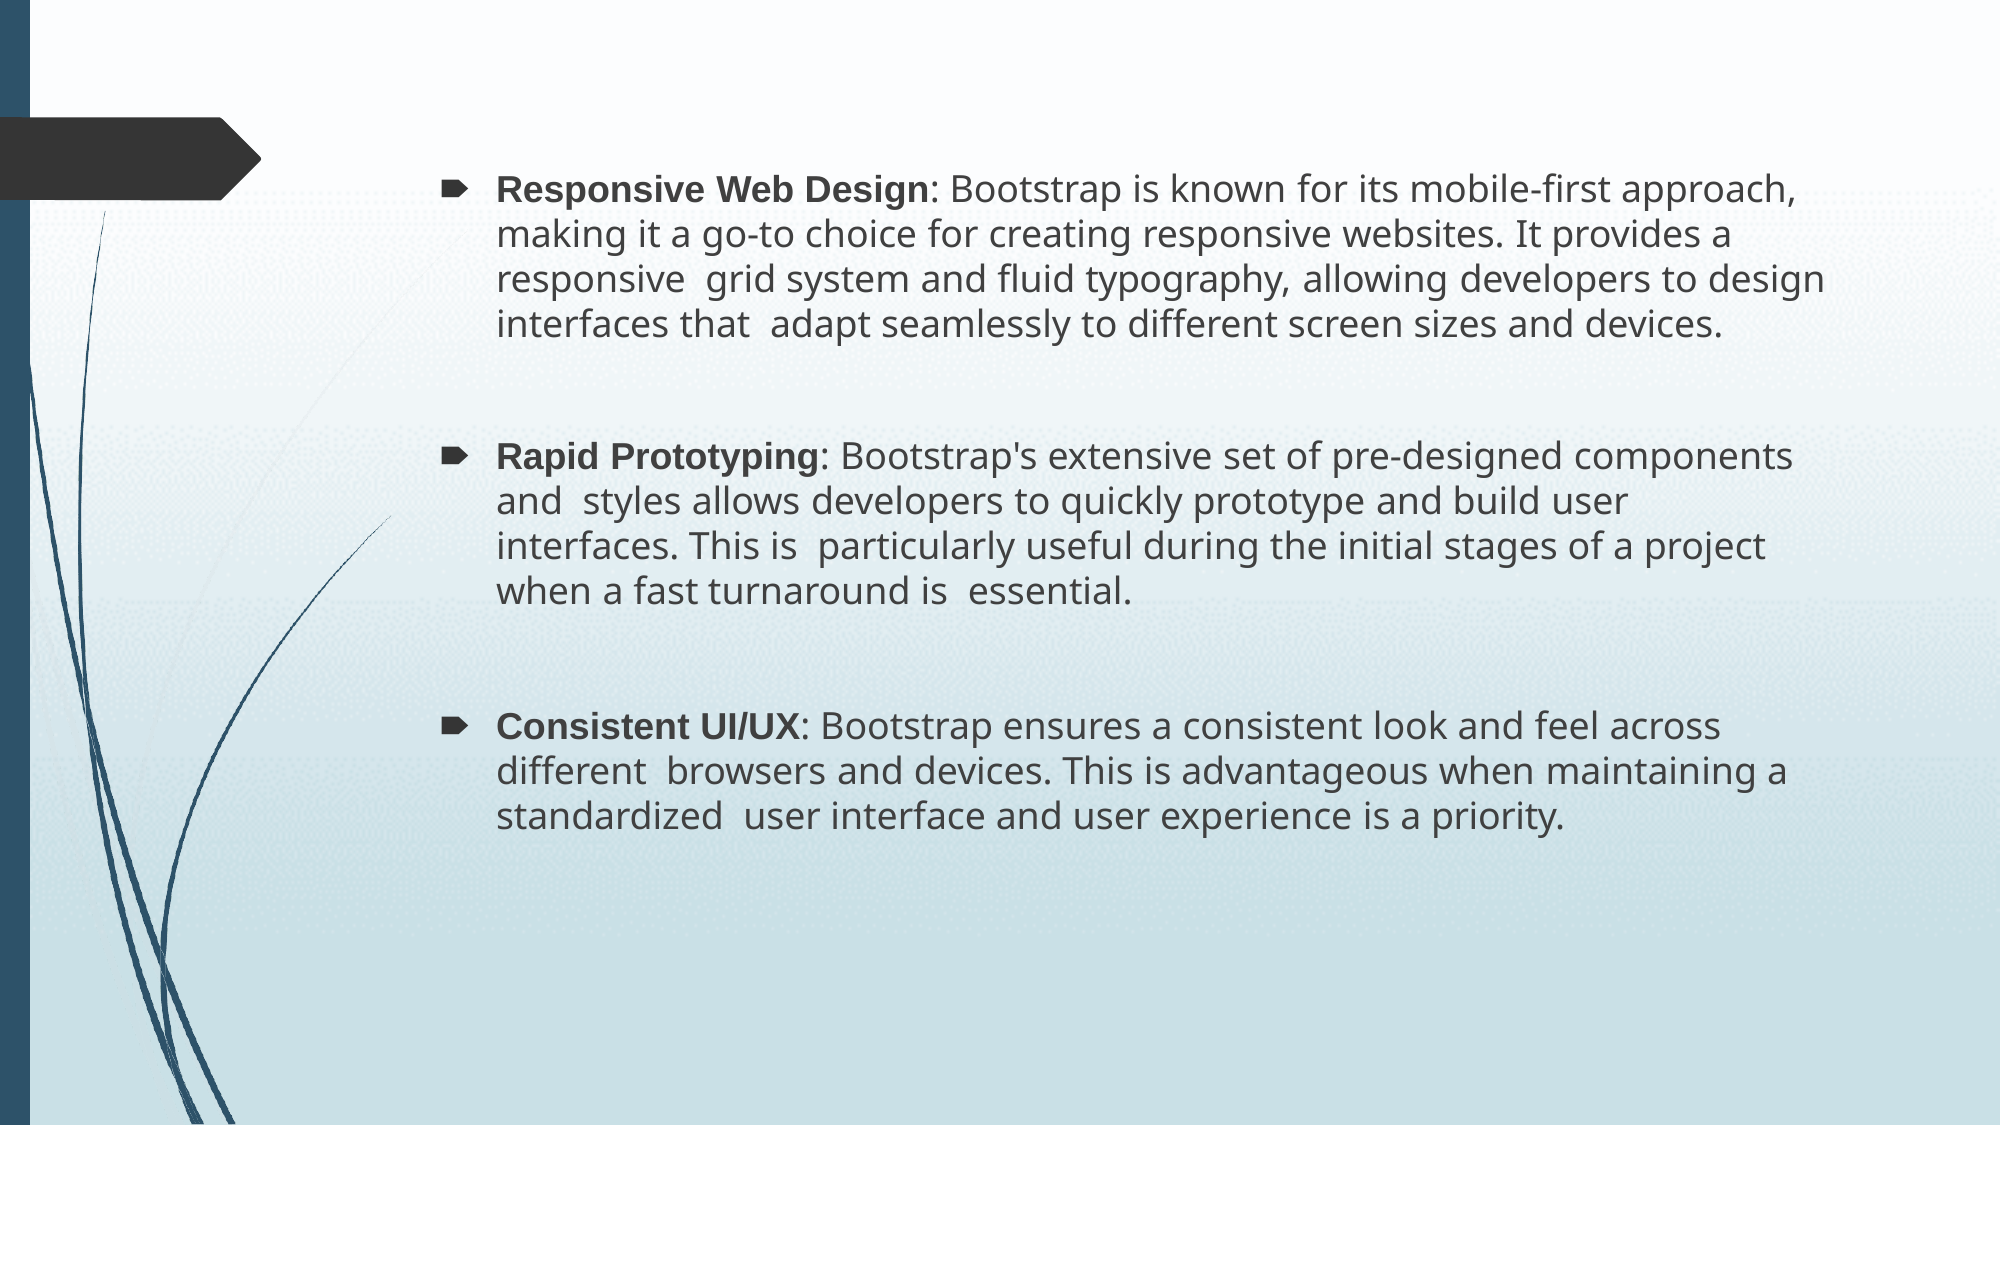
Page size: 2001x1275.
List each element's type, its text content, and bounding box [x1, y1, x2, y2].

title 🠶 Responsive Web Design: Bootstrap is known for its mobile-first approach, making it a go-to choice for creating responsive websites. It provides a responsive grid system and fluid typography, allowing developers to design interfaces that adapt seamlessly to different screen sizes and devices. [437, 163, 1856, 379]
text_box 🠶 Rapid Prototyping: Bootstrap's extensive set of pre-designed components and styles allows developers to quickly prototype and build user interfaces. This is particularly useful during the initial stages of a project when a fast turnaround is essential. 🠶 Consistent UI/UX: Bootstrap ensures a consistent look and feel across different browsers and devices. This is advantageous when maintaining a standardized user interface and user experience is a priority. [437, 429, 1827, 838]
picture [30, 0, 2000, 1125]
